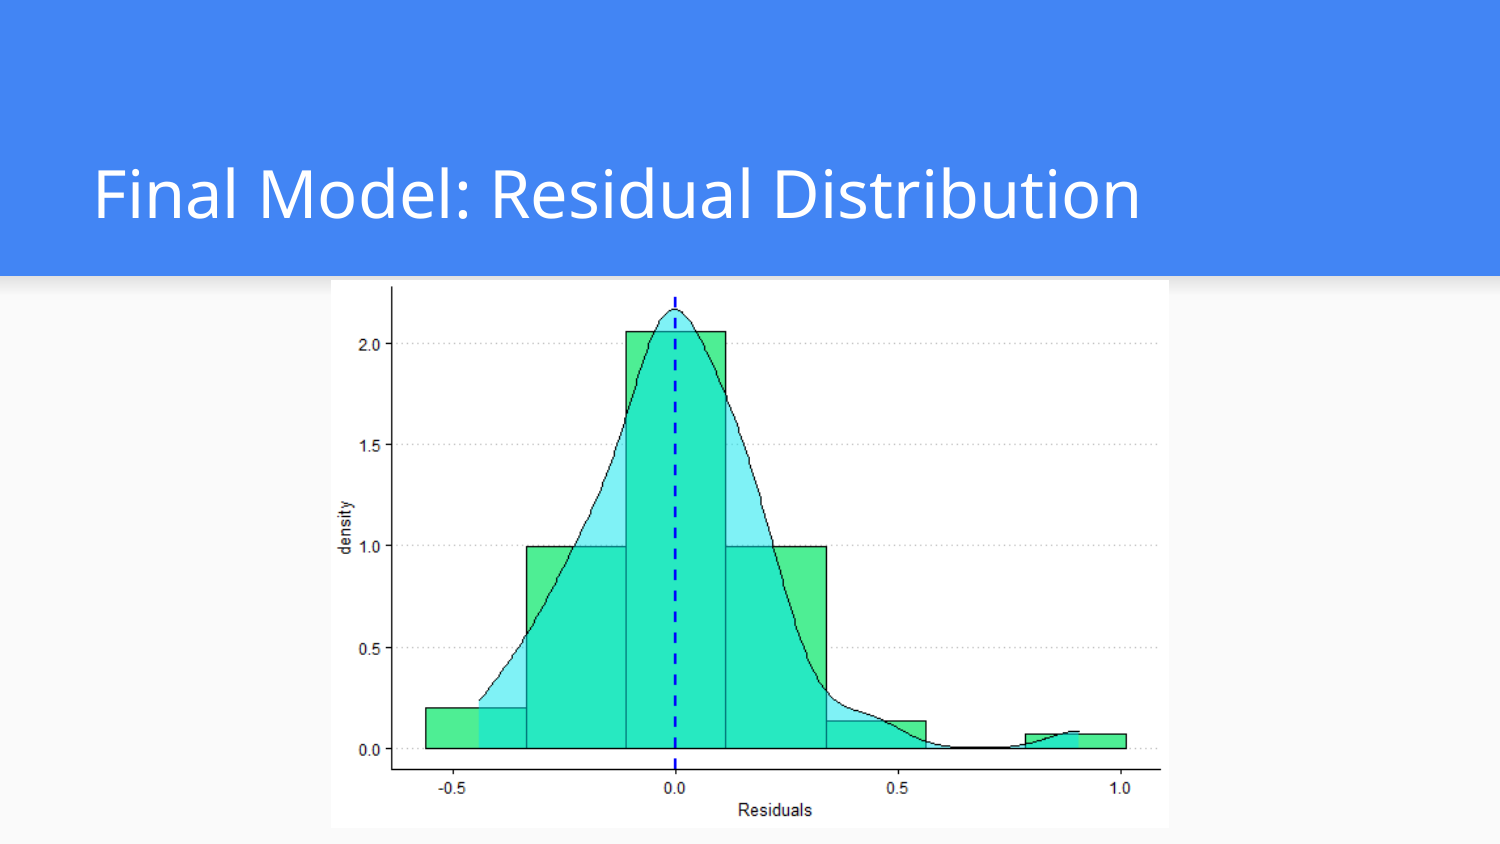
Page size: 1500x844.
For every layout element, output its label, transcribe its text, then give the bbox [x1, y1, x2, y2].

picture [331, 280, 1169, 828]
title Final Model: Residual Distribution [77, 121, 1427, 248]
